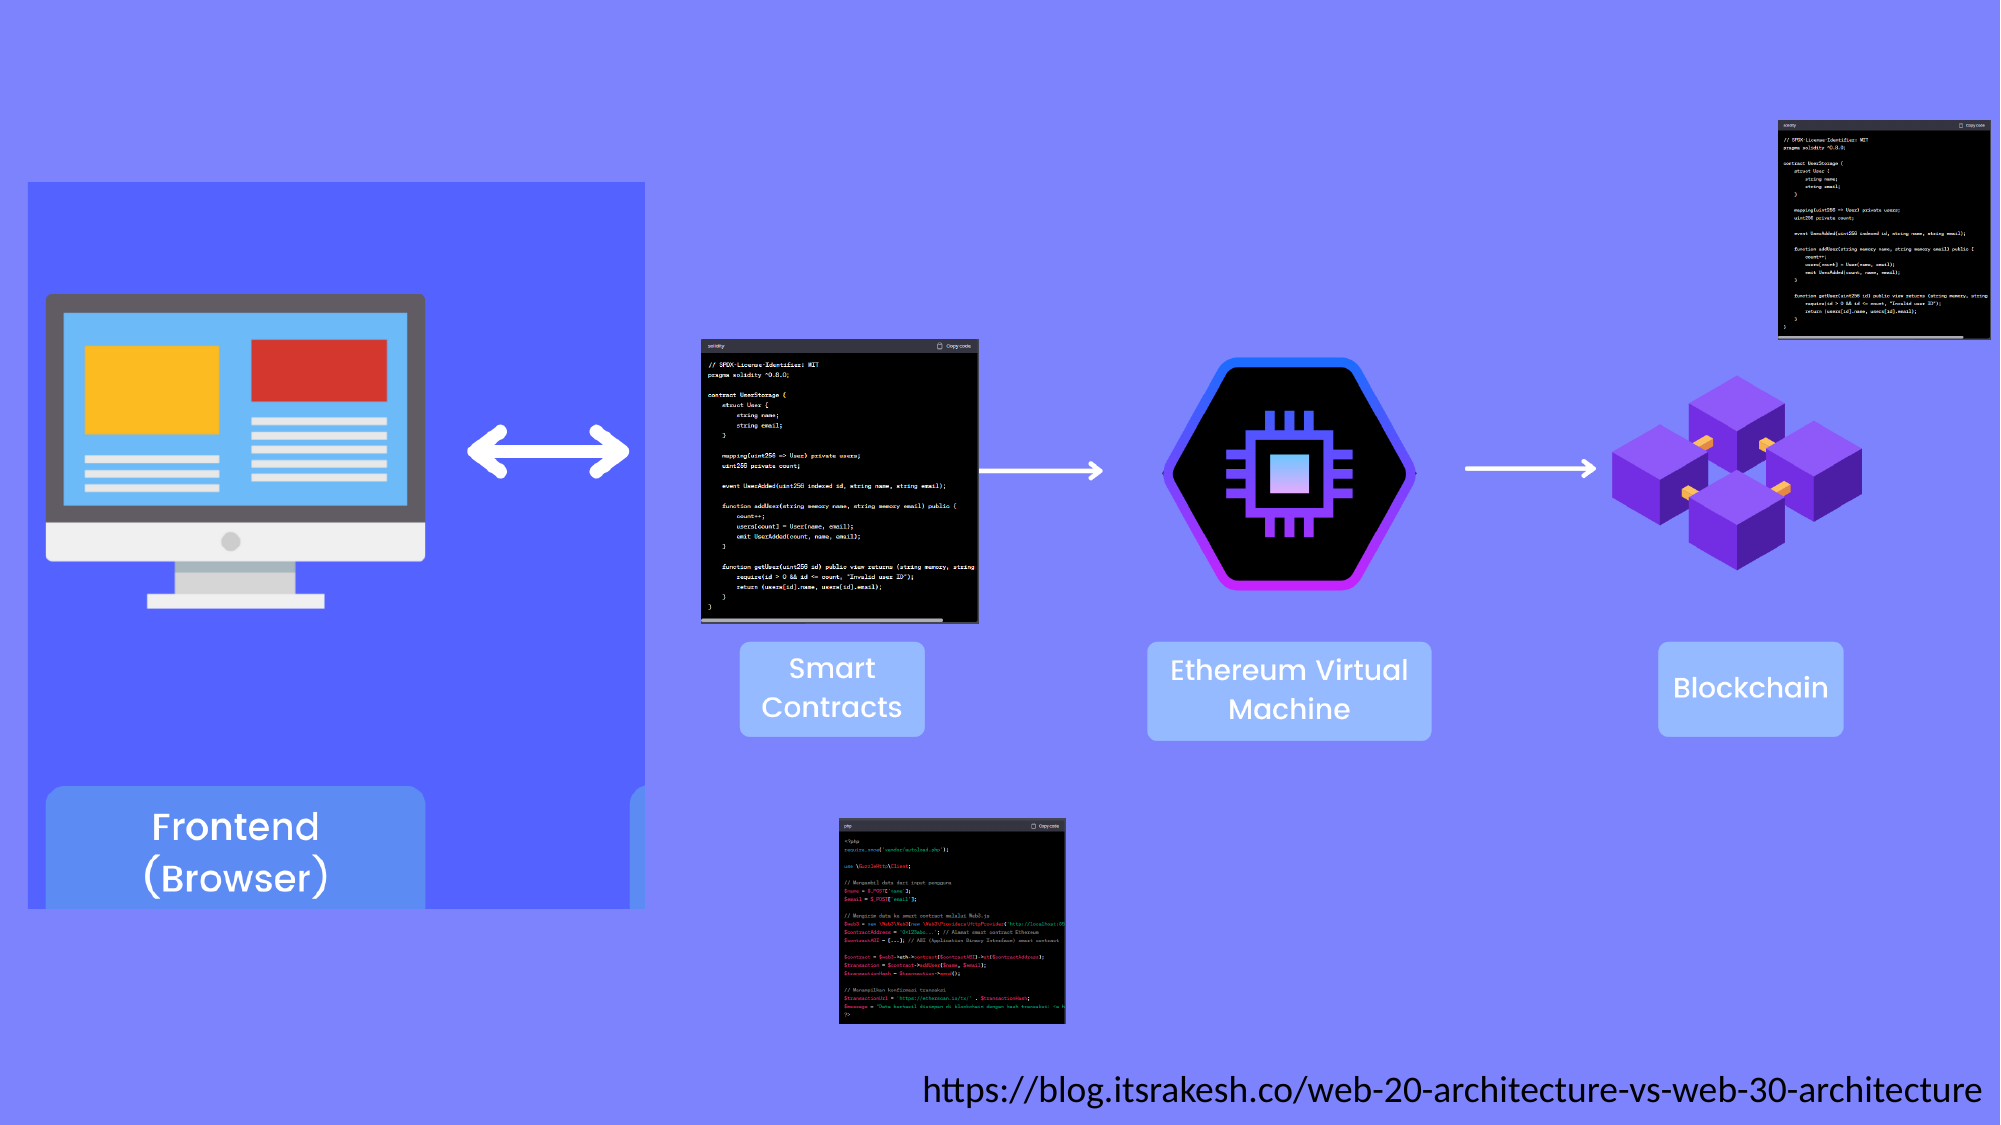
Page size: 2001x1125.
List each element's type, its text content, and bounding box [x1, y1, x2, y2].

picture [839, 818, 1066, 1024]
picture [1778, 120, 1991, 340]
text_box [27, 182, 1934, 909]
picture [701, 339, 979, 624]
text_box https://blog.itsrakesh.co/web-20-architecture-vs-web-30-architecture [875, 1057, 1999, 1117]
